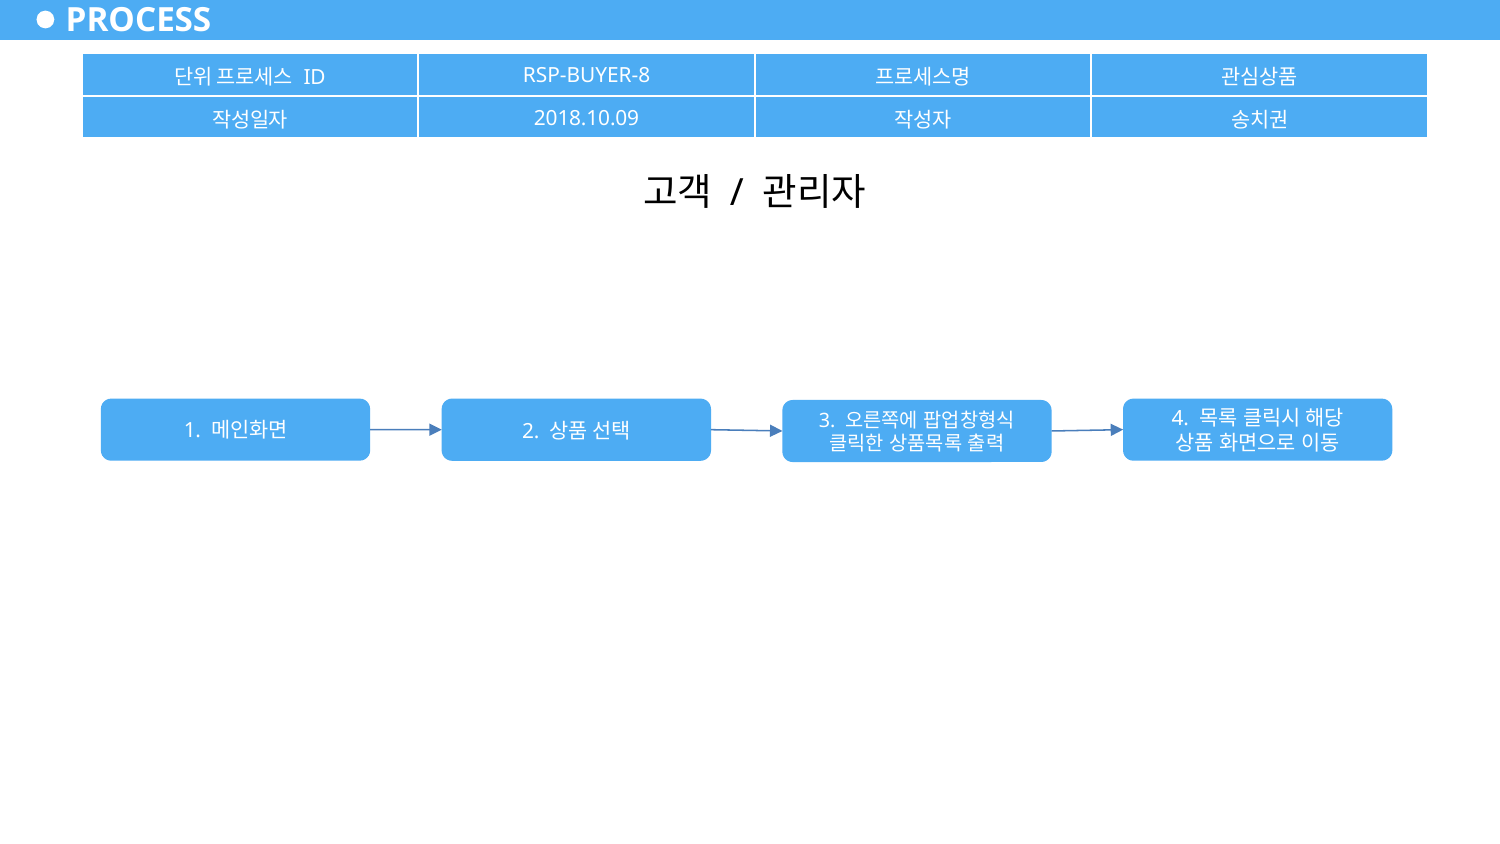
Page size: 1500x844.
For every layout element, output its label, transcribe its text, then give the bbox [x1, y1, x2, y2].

title PROCESS [52, 0, 236, 43]
table_cell 작성일자 [83, 97, 417, 137]
table_header 단위 프로세스 ID [83, 54, 417, 95]
table_header 관심상품 [1092, 54, 1427, 95]
table_cell 2018.10.09 [419, 97, 754, 137]
table_header RSP-BUYER-8 [419, 54, 754, 95]
text_box 3. 오른쪽에 팝업창형식 클릭한 상품목록 출력 [782, 399, 1052, 463]
text_box 1. 메인화면 [100, 398, 371, 461]
text_box 4. 목록 클릭시 해당 상품 화면으로 이동 [1123, 398, 1393, 461]
text_box 고객 / 관리자 [486, 160, 1023, 221]
table_cell 송치권 [1092, 97, 1427, 137]
table_header 프로세스명 [756, 54, 1090, 95]
table_cell 작성자 [756, 97, 1090, 137]
text_box 2. 상품 선택 [441, 398, 712, 461]
